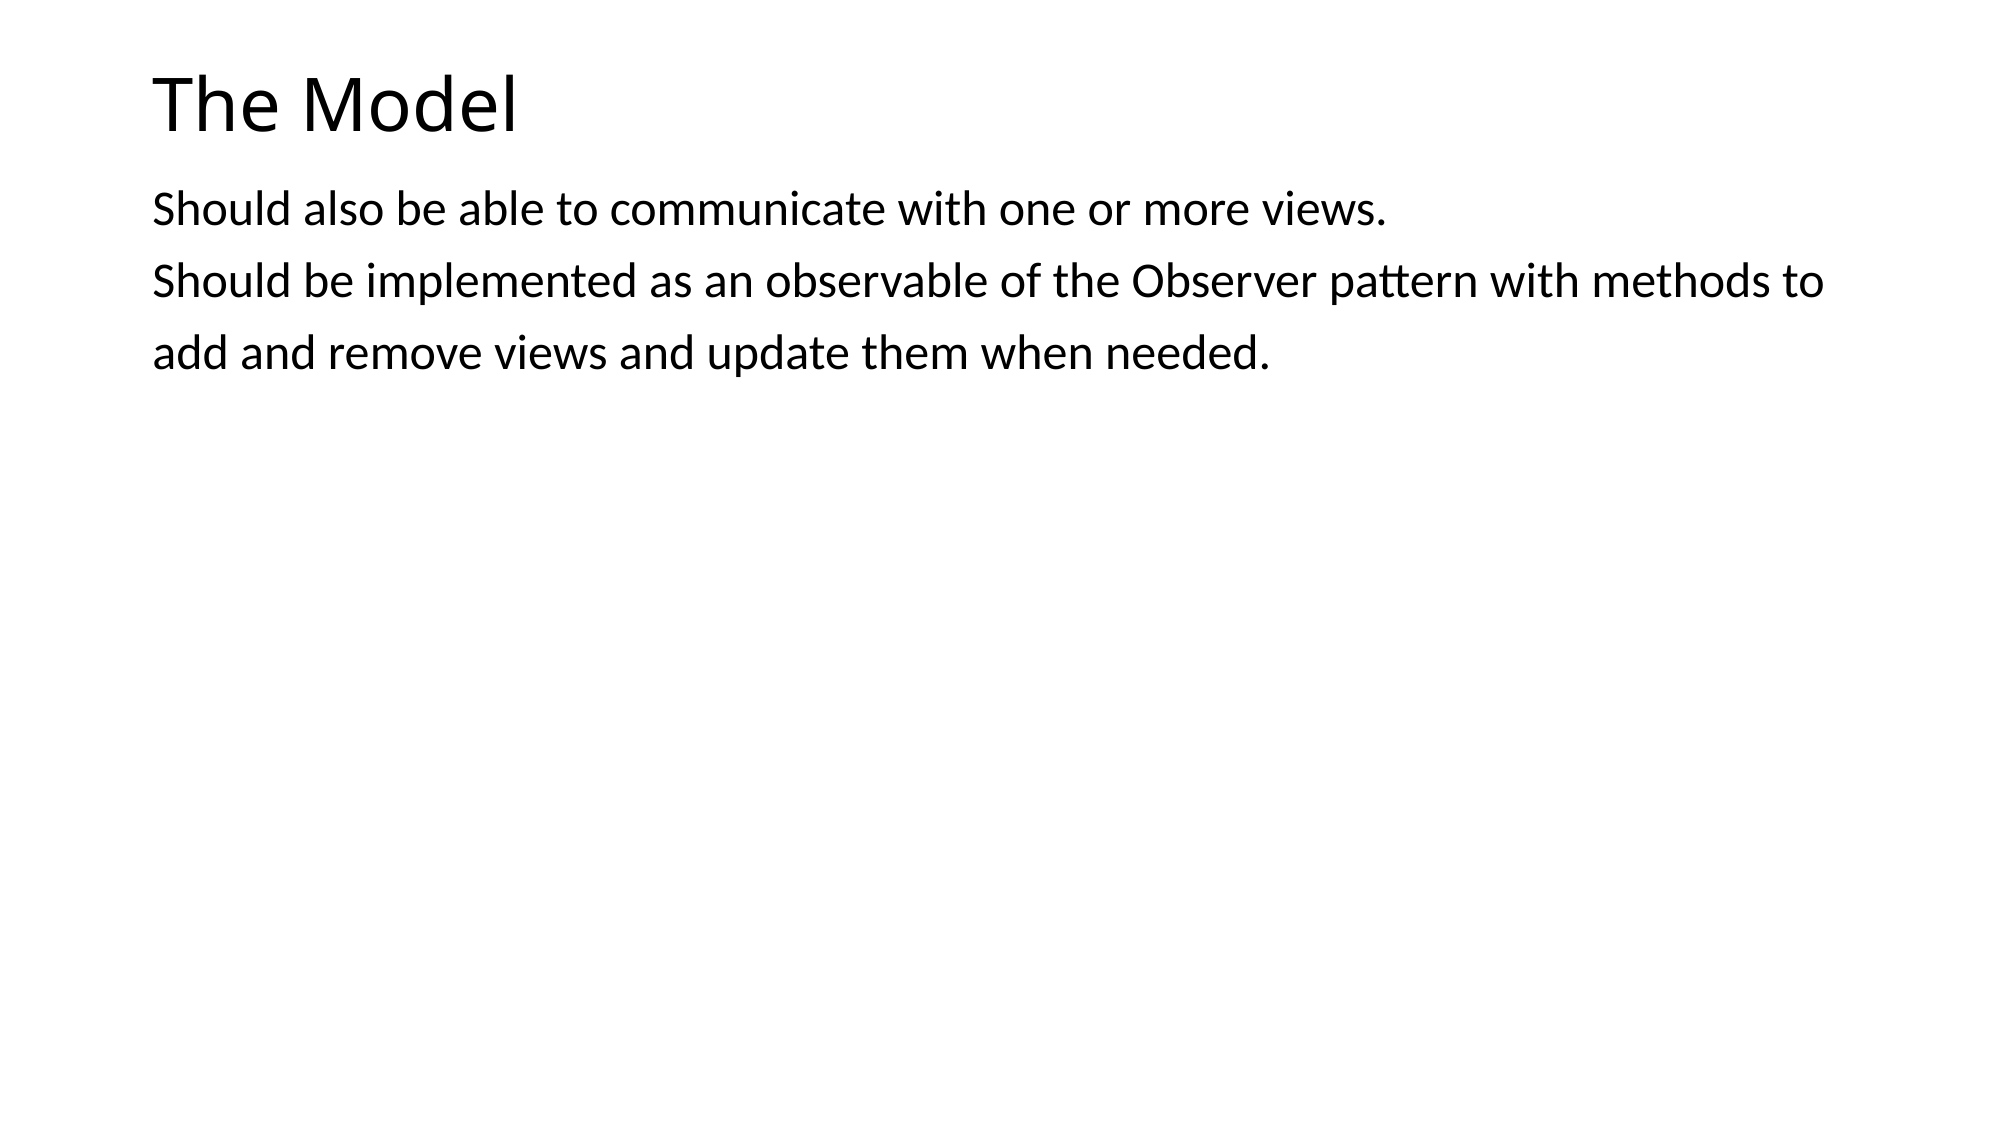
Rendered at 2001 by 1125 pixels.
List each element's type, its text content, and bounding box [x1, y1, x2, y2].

list Should also be able to communicate with one or more views. Should be implemented as an observable of the Observer pattern with methods to add and remove views and update them when needed. [137, 155, 1863, 1014]
title The Model [137, 59, 1863, 155]
